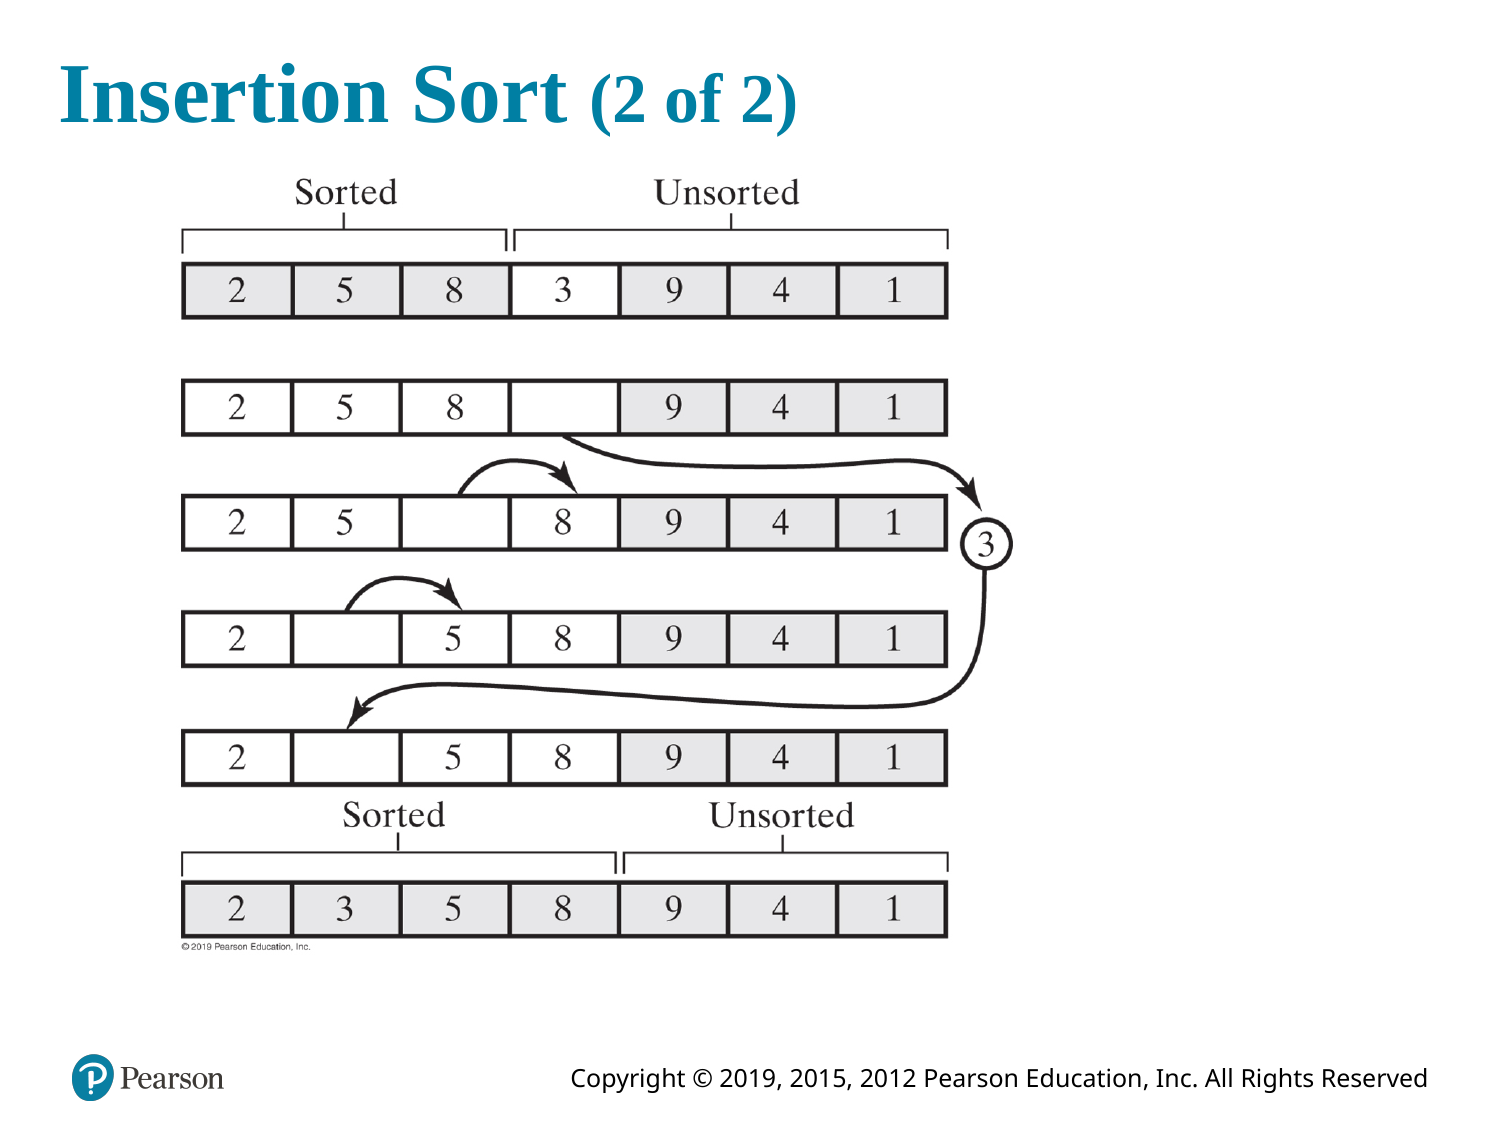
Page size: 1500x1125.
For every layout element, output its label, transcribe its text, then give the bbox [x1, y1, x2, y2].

picture [72, 1087, 83, 1101]
title Insertion Sort (2 of 2) [42, 21, 1441, 155]
picture [72, 1054, 88, 1070]
picture [98, 1054, 224, 1101]
picture [80, 1063, 106, 1088]
picture [176, 173, 1017, 955]
